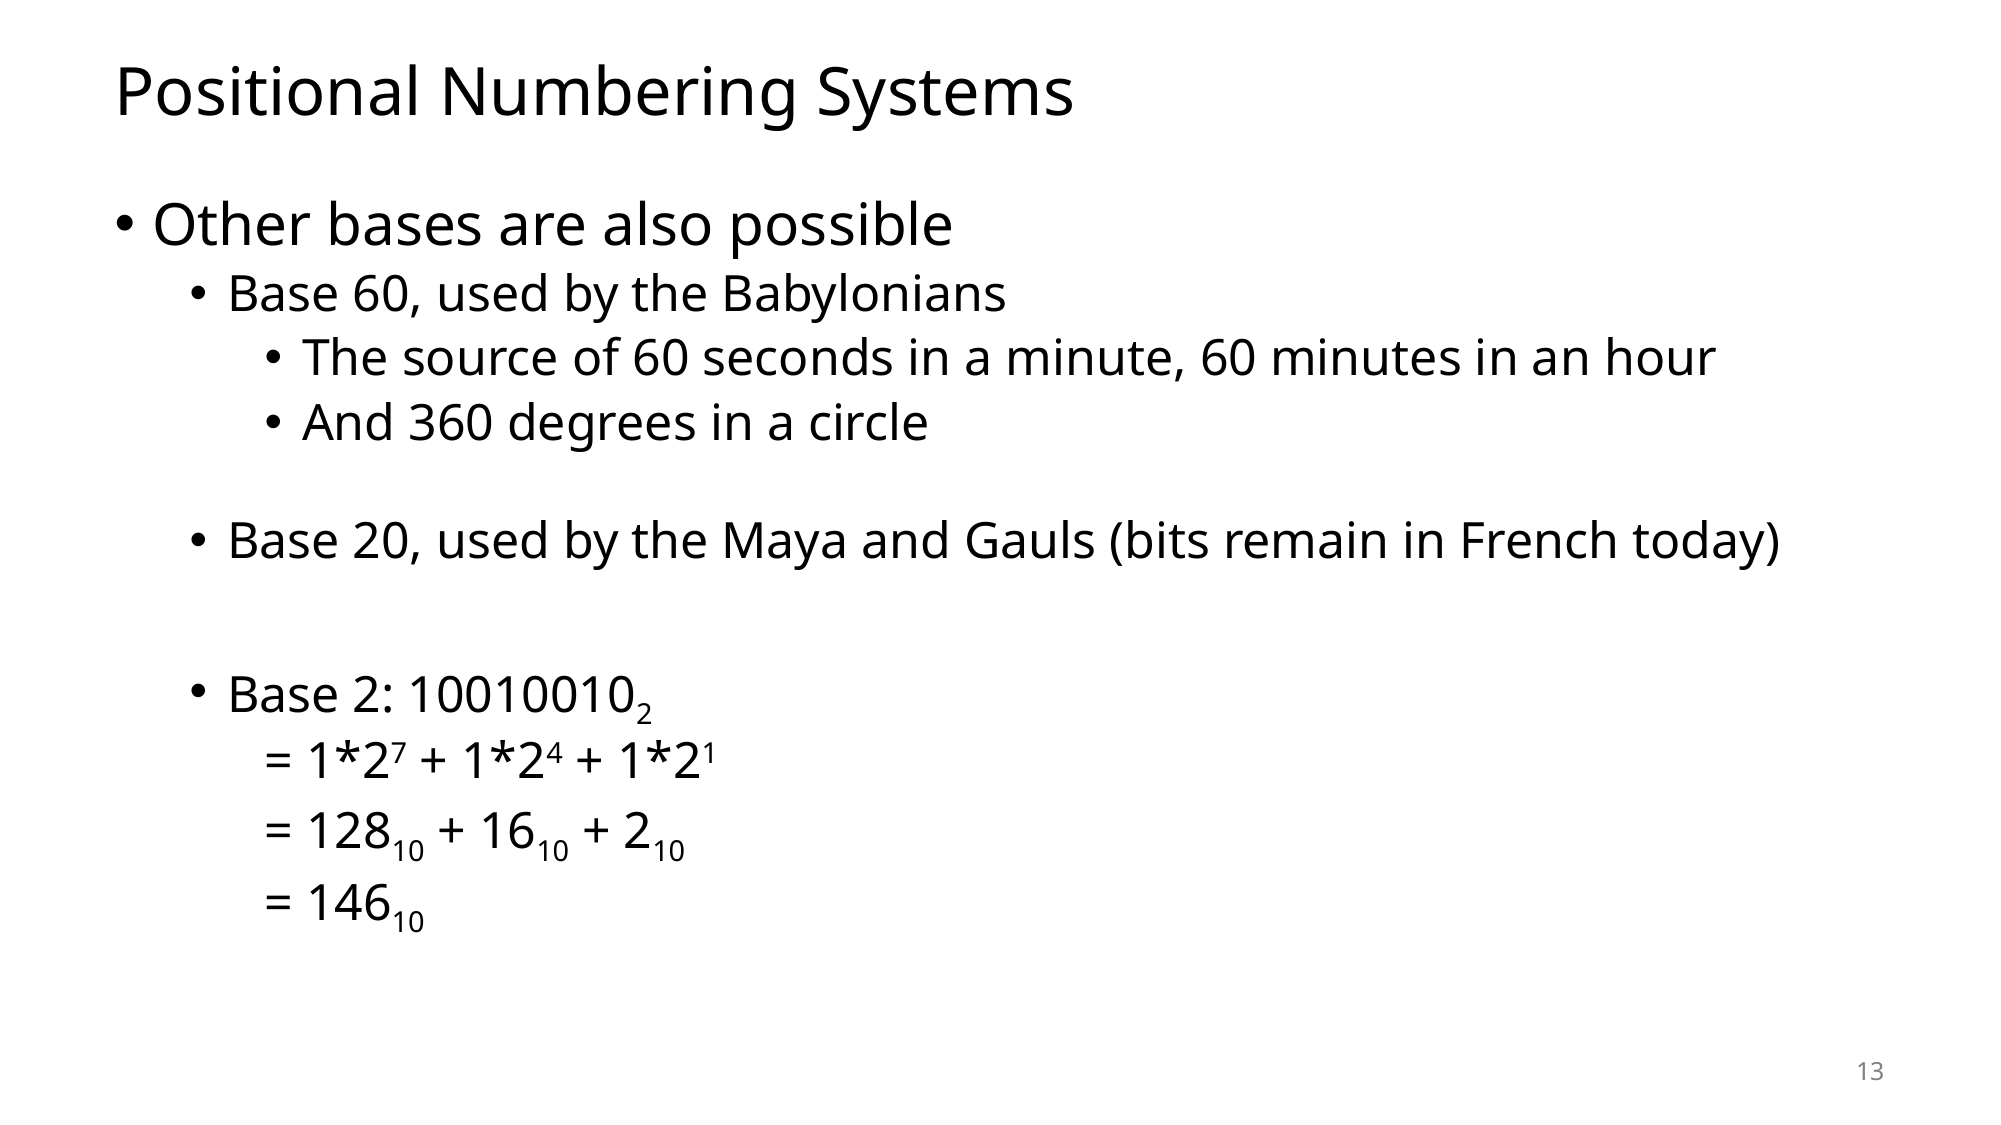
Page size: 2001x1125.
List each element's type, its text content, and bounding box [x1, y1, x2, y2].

list Other bases are also possible Base 60, used by the Babylonians The source of 60 seconds in a minute, 60 minutes in an hour And 360 degrees in a circle Base 20, used by the Maya and Gauls (bits remain in French today) Base 2: 100100102 = 1*27 + 1*24 + 1*21 = 12810 + 1610 + 210 = 14610 [99, 187, 1900, 1013]
slide_number 13 [1749, 1042, 1900, 1103]
title Positional Numbering Systems [99, 37, 1900, 150]
